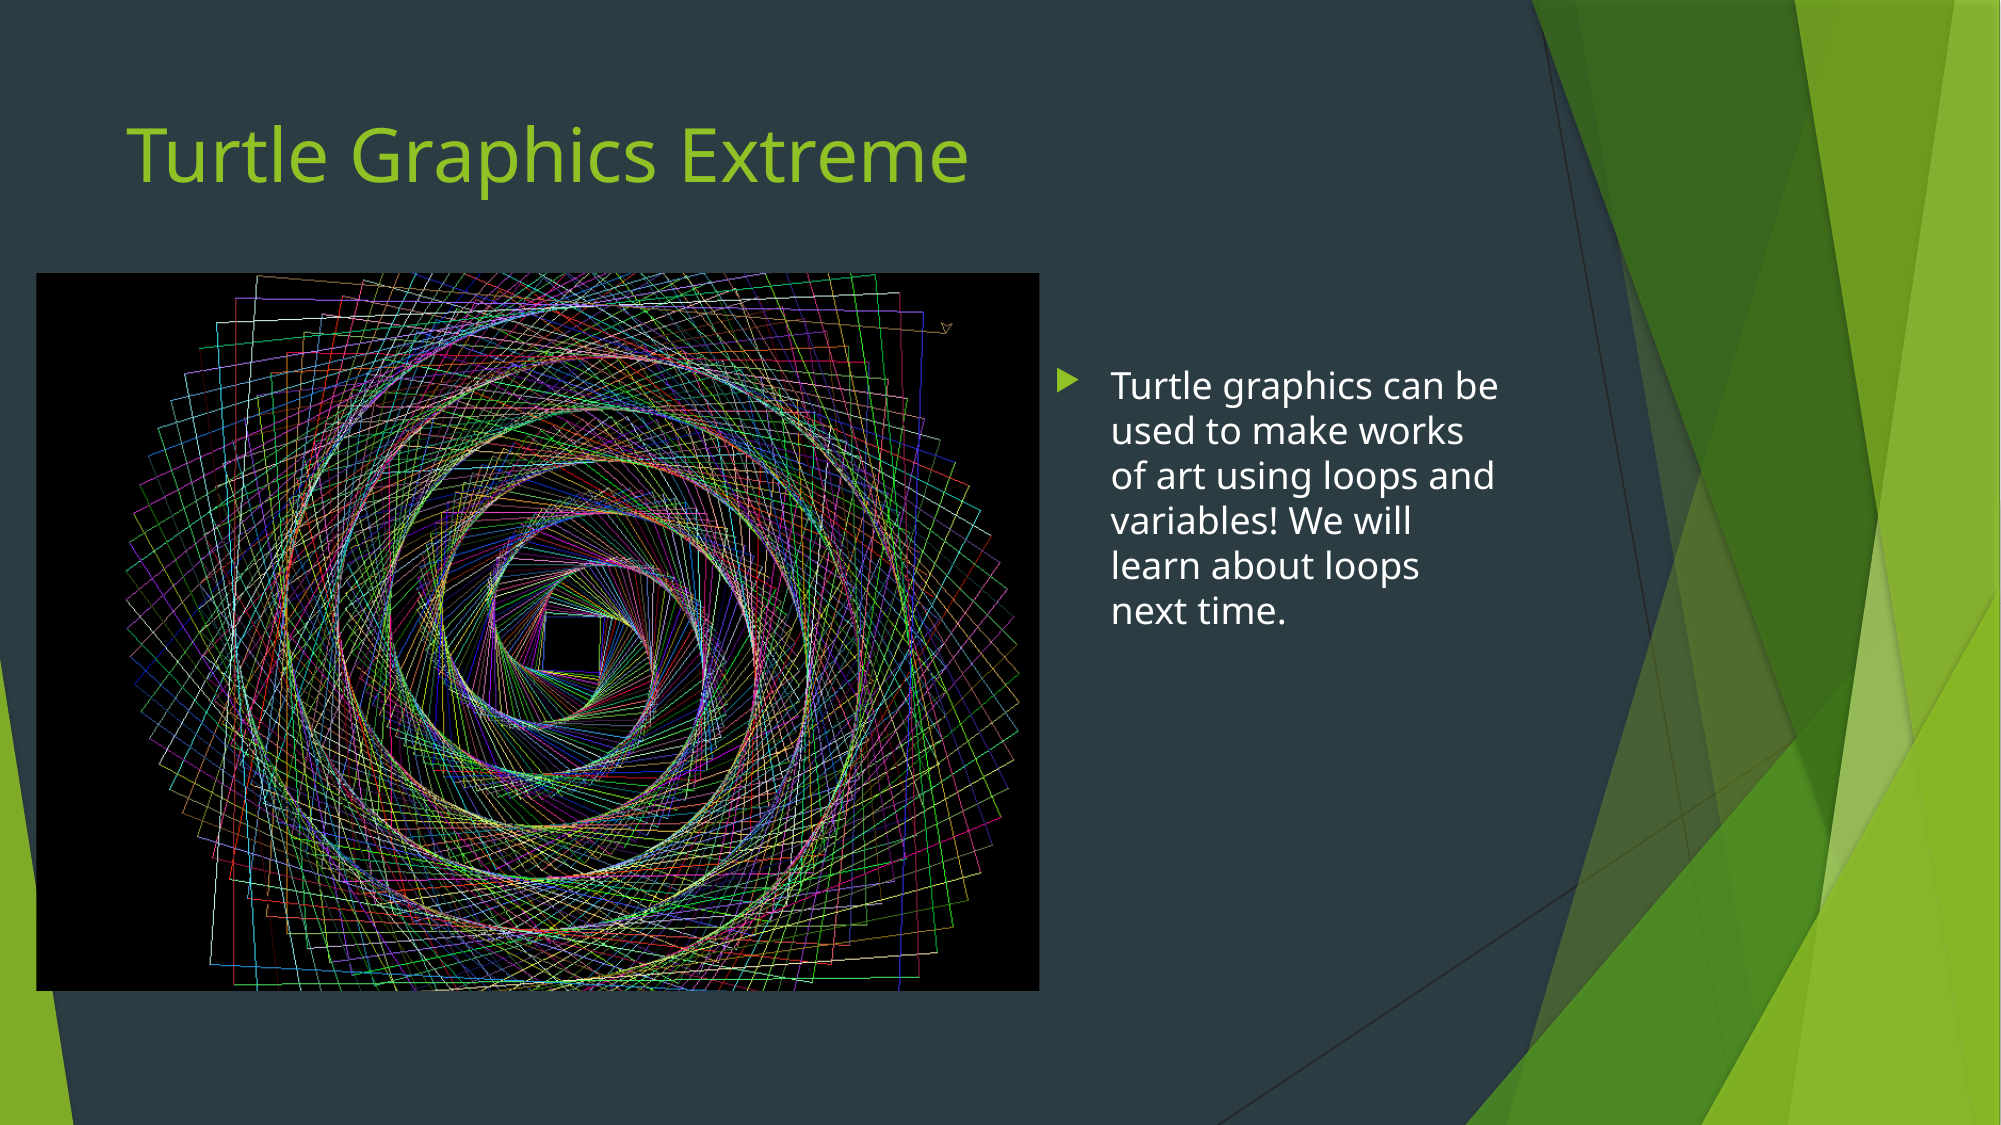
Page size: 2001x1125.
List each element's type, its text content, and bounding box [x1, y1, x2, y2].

picture [35, 272, 1040, 992]
list Turtle graphics can be used to make works of art using loops and variables! We will learn about loops next time. [1045, 354, 1521, 992]
title Turtle Graphics Extreme [111, 99, 1522, 317]
